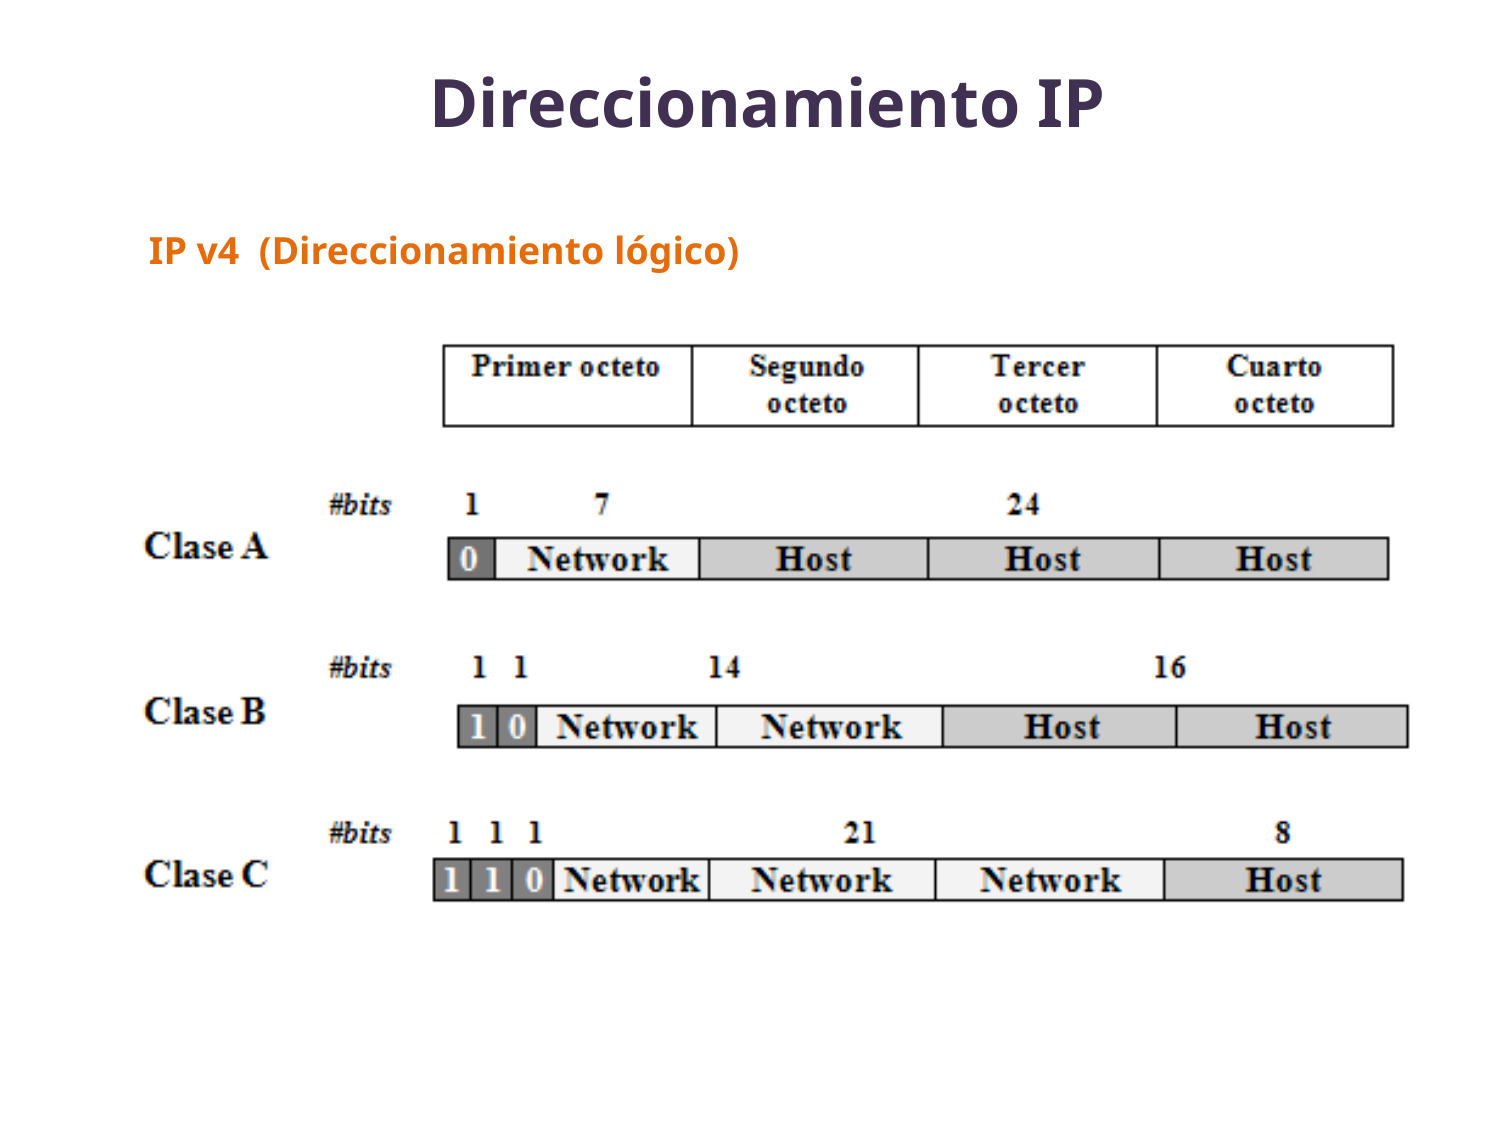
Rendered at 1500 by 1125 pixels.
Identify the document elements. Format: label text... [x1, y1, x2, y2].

picture [122, 337, 1412, 913]
text_box Direccionamiento IP [23, 7, 1495, 195]
text_box IP v4 (Direccionamiento lógico) [134, 219, 774, 280]
